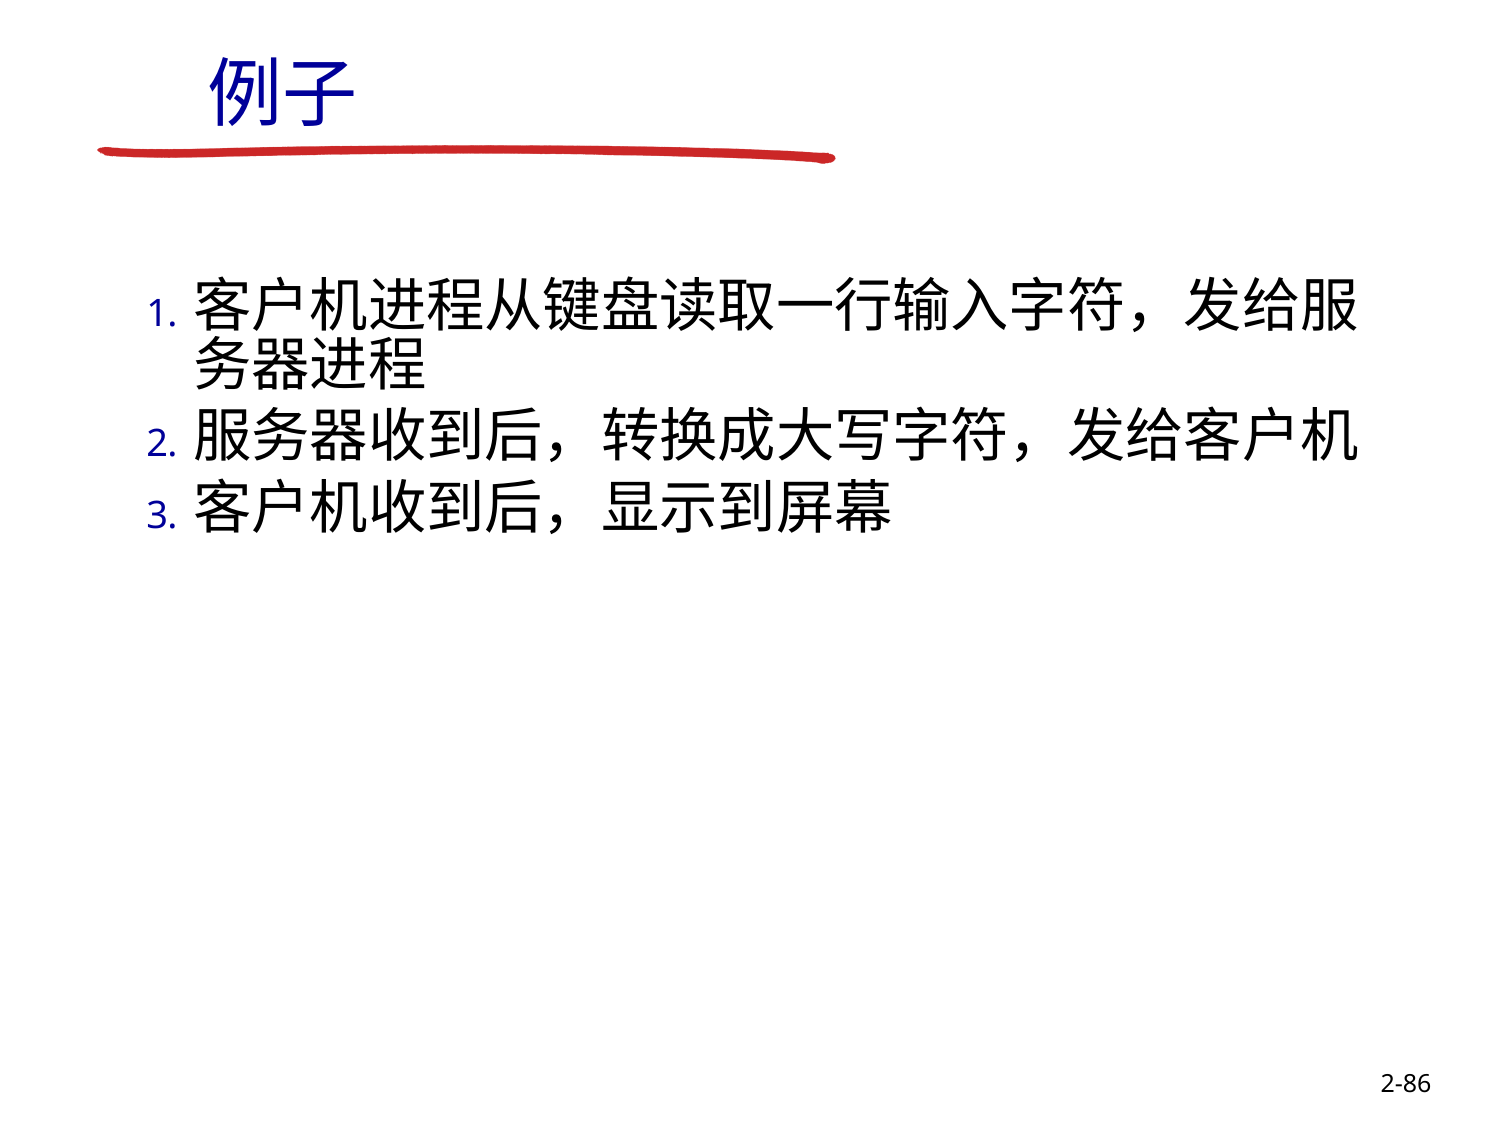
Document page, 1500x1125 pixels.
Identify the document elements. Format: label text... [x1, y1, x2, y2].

title 例子 [192, 0, 1468, 185]
text_box 客户机进程从键盘读取一行输入字符，发给服务器进程 服务器收到后，转换成大写字符，发给客户机 客户机收到后，显示到屏幕 [94, 271, 1411, 669]
slide_number 2-86 [1365, 1059, 1477, 1106]
picture [94, 140, 845, 170]
